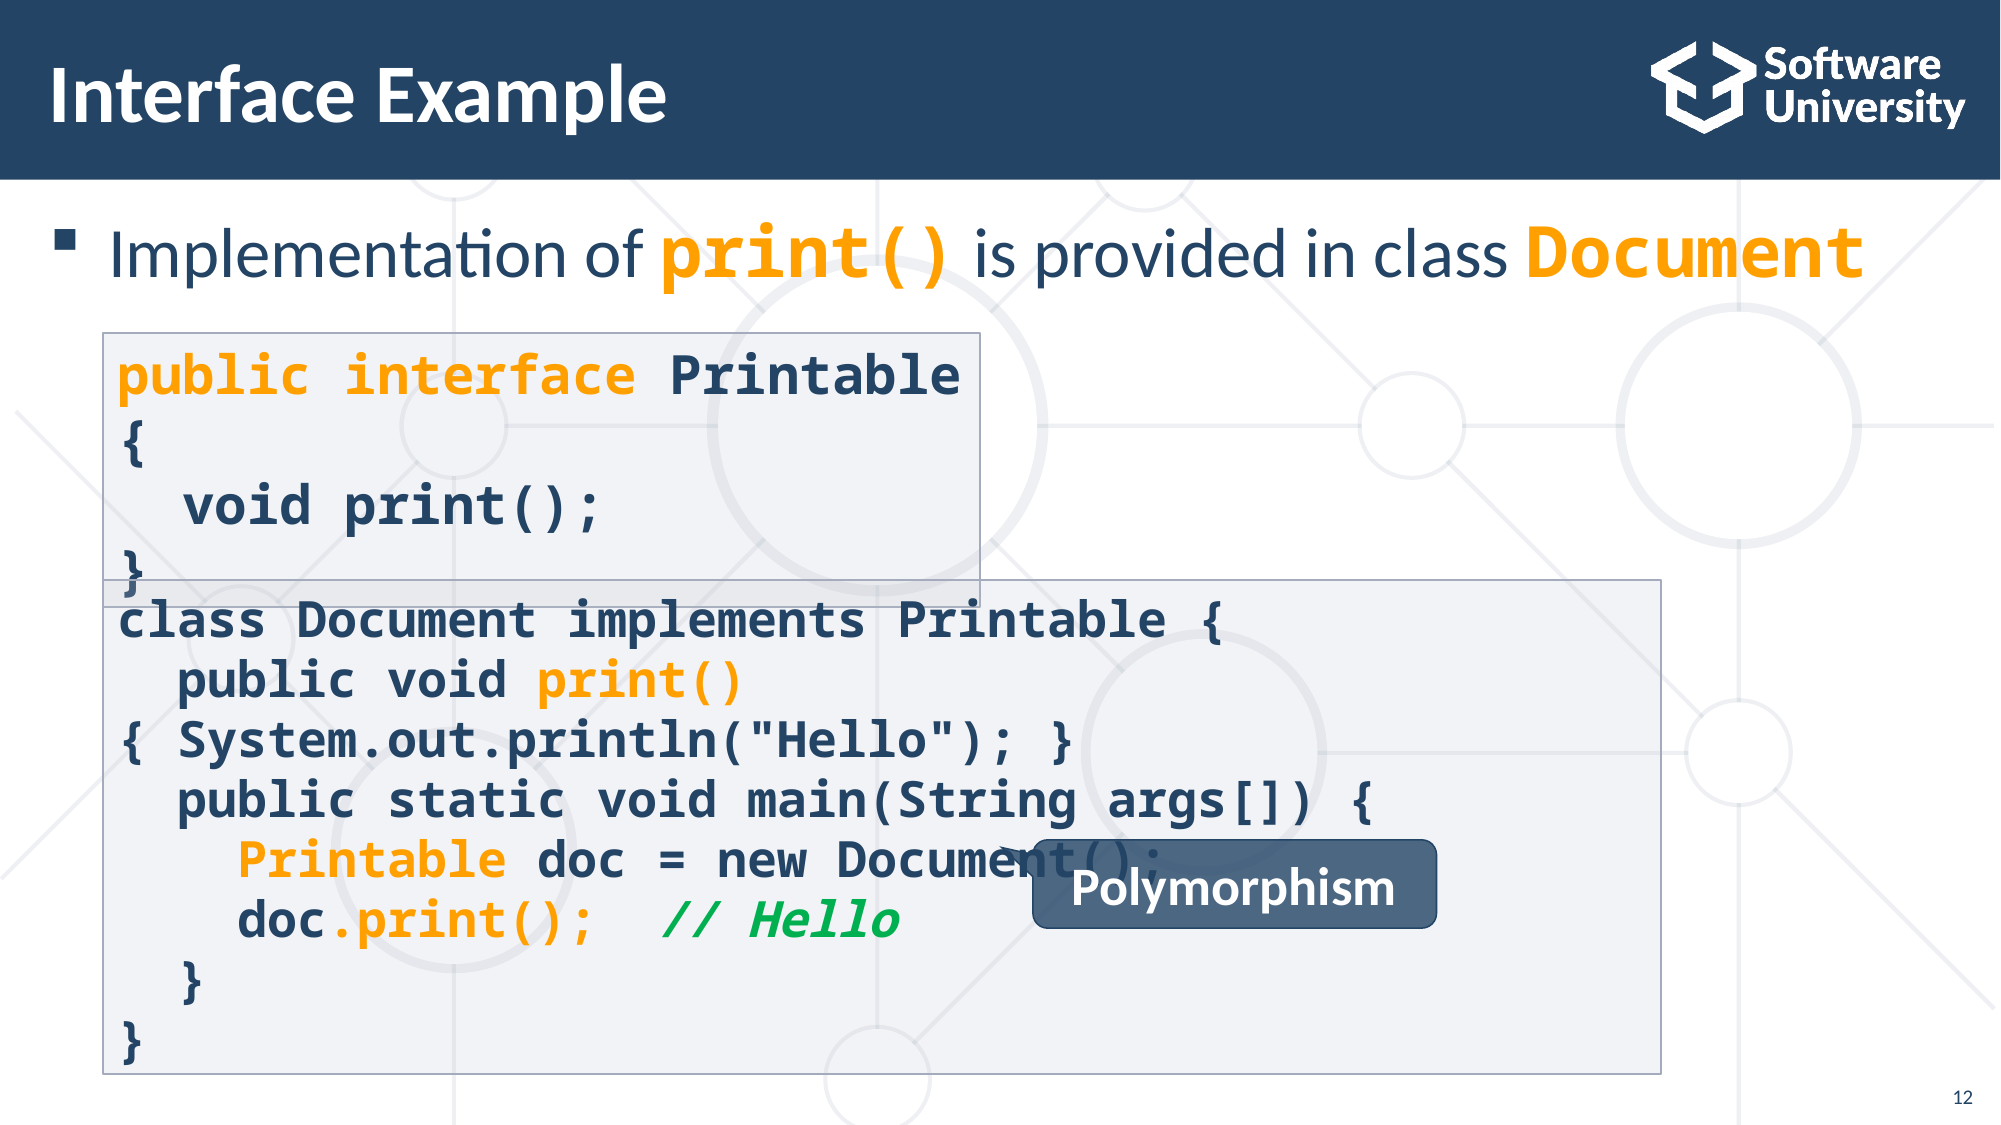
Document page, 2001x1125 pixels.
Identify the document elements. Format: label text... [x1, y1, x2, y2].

picture [1651, 41, 1966, 134]
text_box Polymorphism [1001, 839, 1437, 929]
slide_number 12 [1927, 1067, 1989, 1117]
text_box class Document implements Printable { public void print() { System.out.println("Hello"); } public static void main(String args[]) { Printable doc = new Document(); doc.print(); // Hello } } [102, 579, 1662, 1075]
text_box public interface Printable { void print(); } [102, 332, 980, 579]
title Interface Example [31, 16, 1625, 162]
list Implementation of print() is provided in class Document [31, 196, 1970, 1104]
